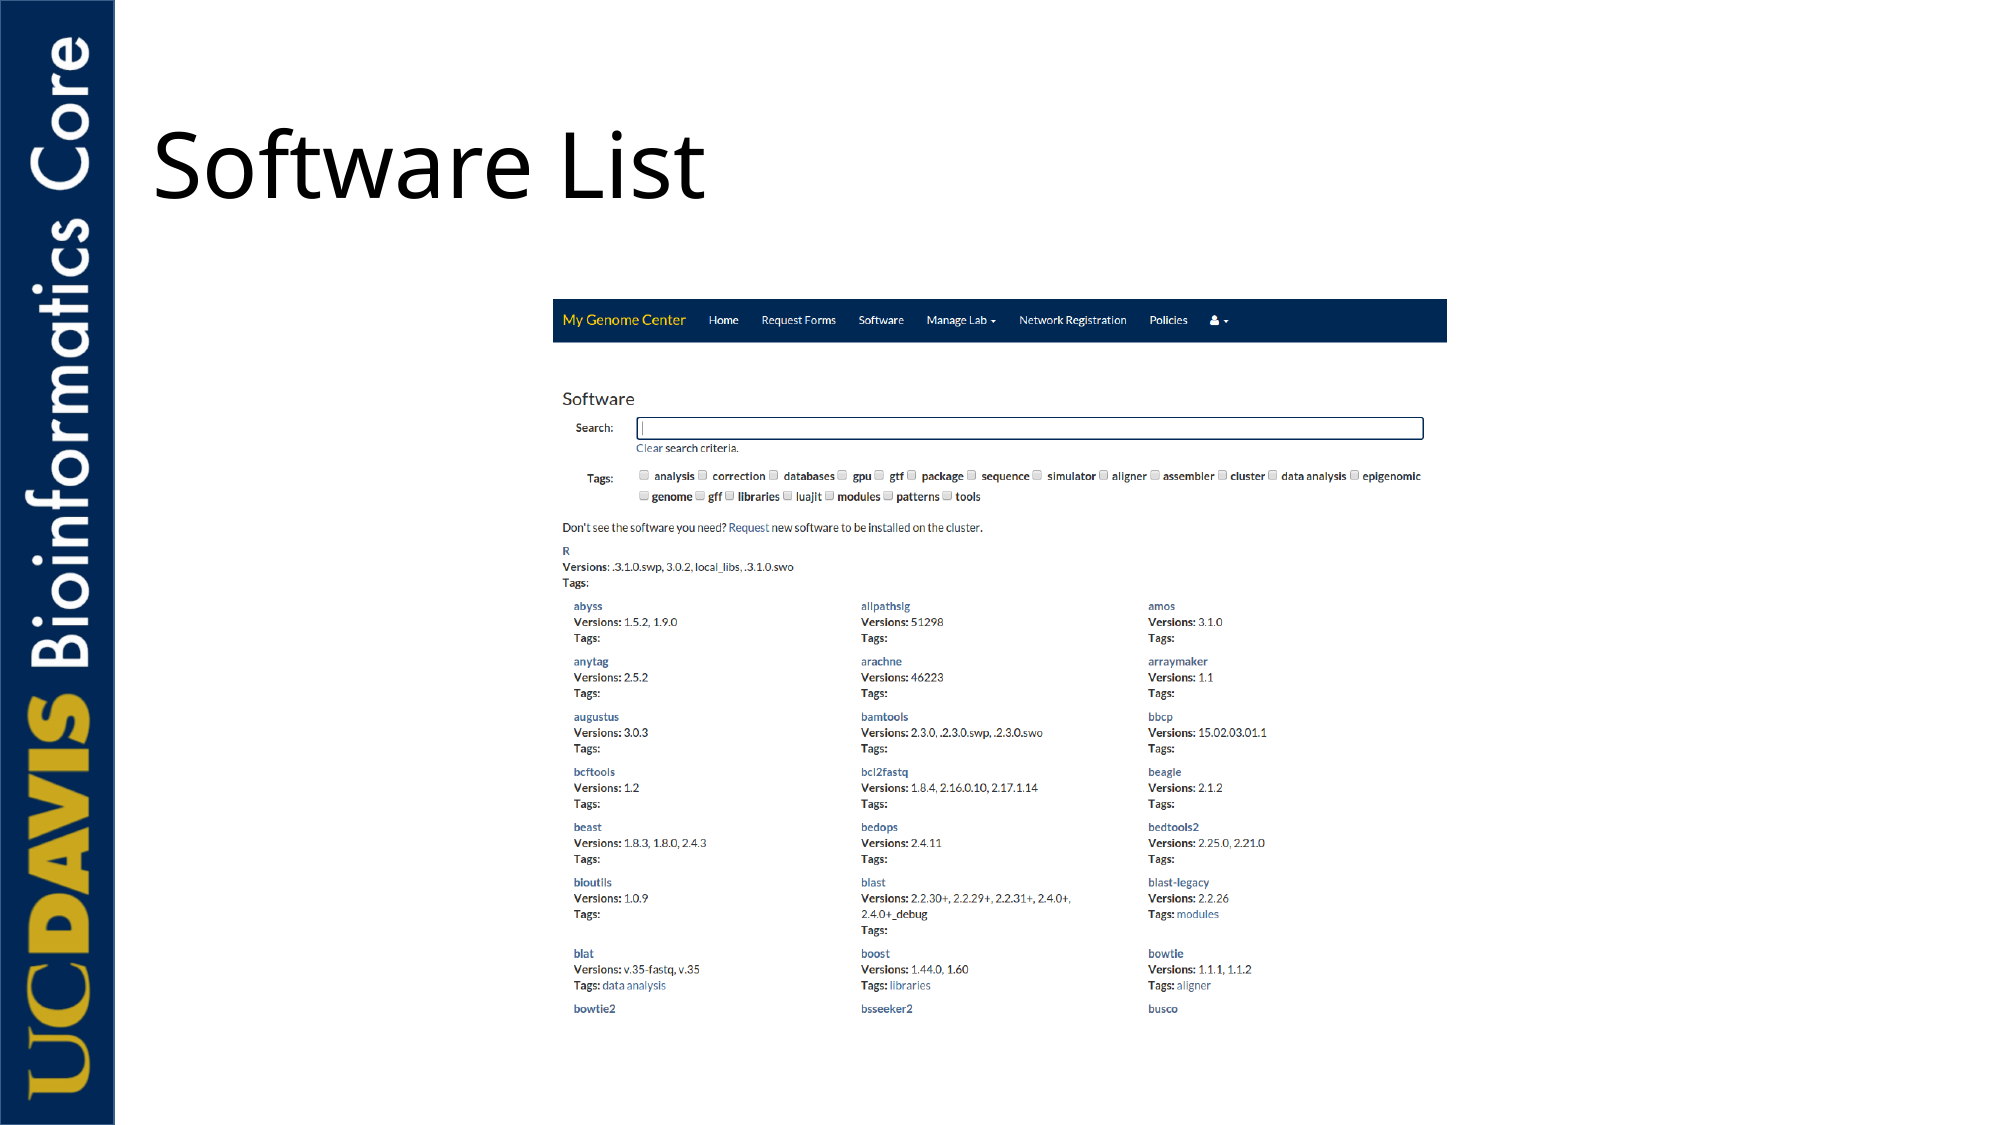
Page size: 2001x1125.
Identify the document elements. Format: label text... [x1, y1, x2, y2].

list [553, 299, 1447, 1014]
picture [8, 0, 112, 1121]
title Software List [137, 59, 1863, 278]
